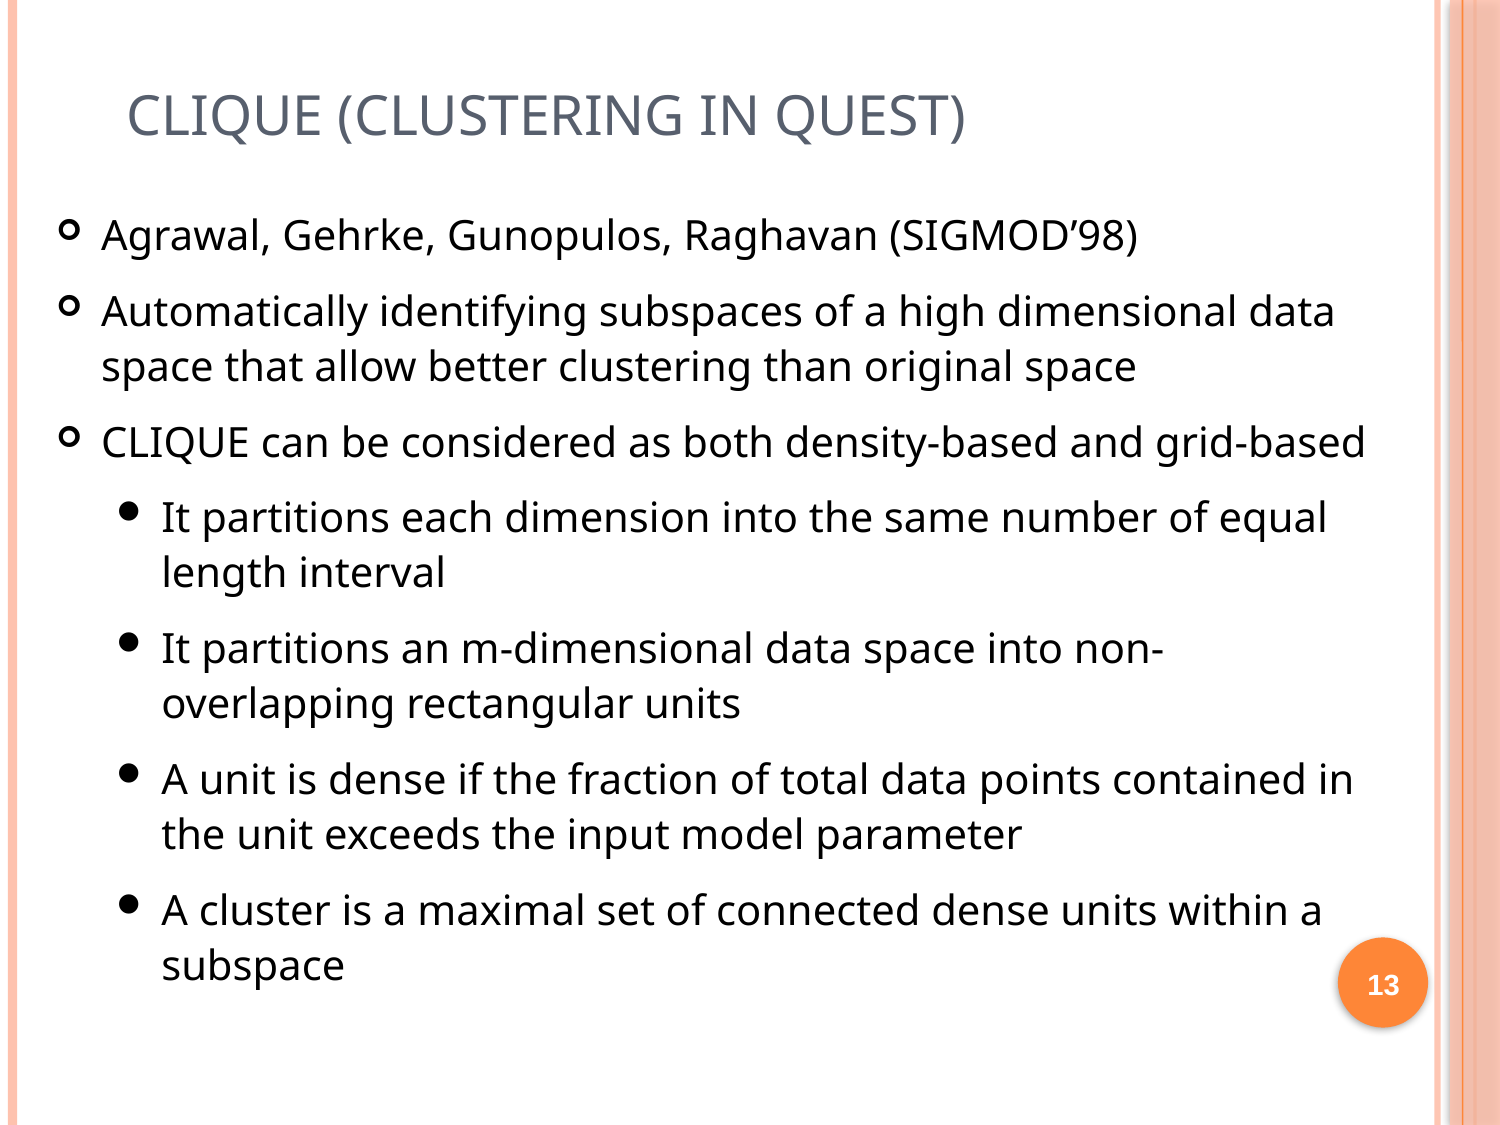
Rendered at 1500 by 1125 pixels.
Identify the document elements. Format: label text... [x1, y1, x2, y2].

list Agrawal, Gehrke, Gunopulos, Raghavan (SIGMOD’98) Automatically identifying subspaces of a high dimensional data space that allow better clustering than original space CLIQUE can be considered as both density-based and grid-based It partitions each dimension into the same number of equal length interval It partitions an m-dimensional data space into non-overlapping rectangular units A unit is dense if the fraction of total data points contained in the unit exceeds the input model parameter A cluster is a maximal set of connected dense units within a subspace [41, 196, 1392, 1035]
slide_number 13 [1333, 940, 1434, 1026]
title CLIQUE (Clustering In QUEst) [111, 71, 1298, 154]
